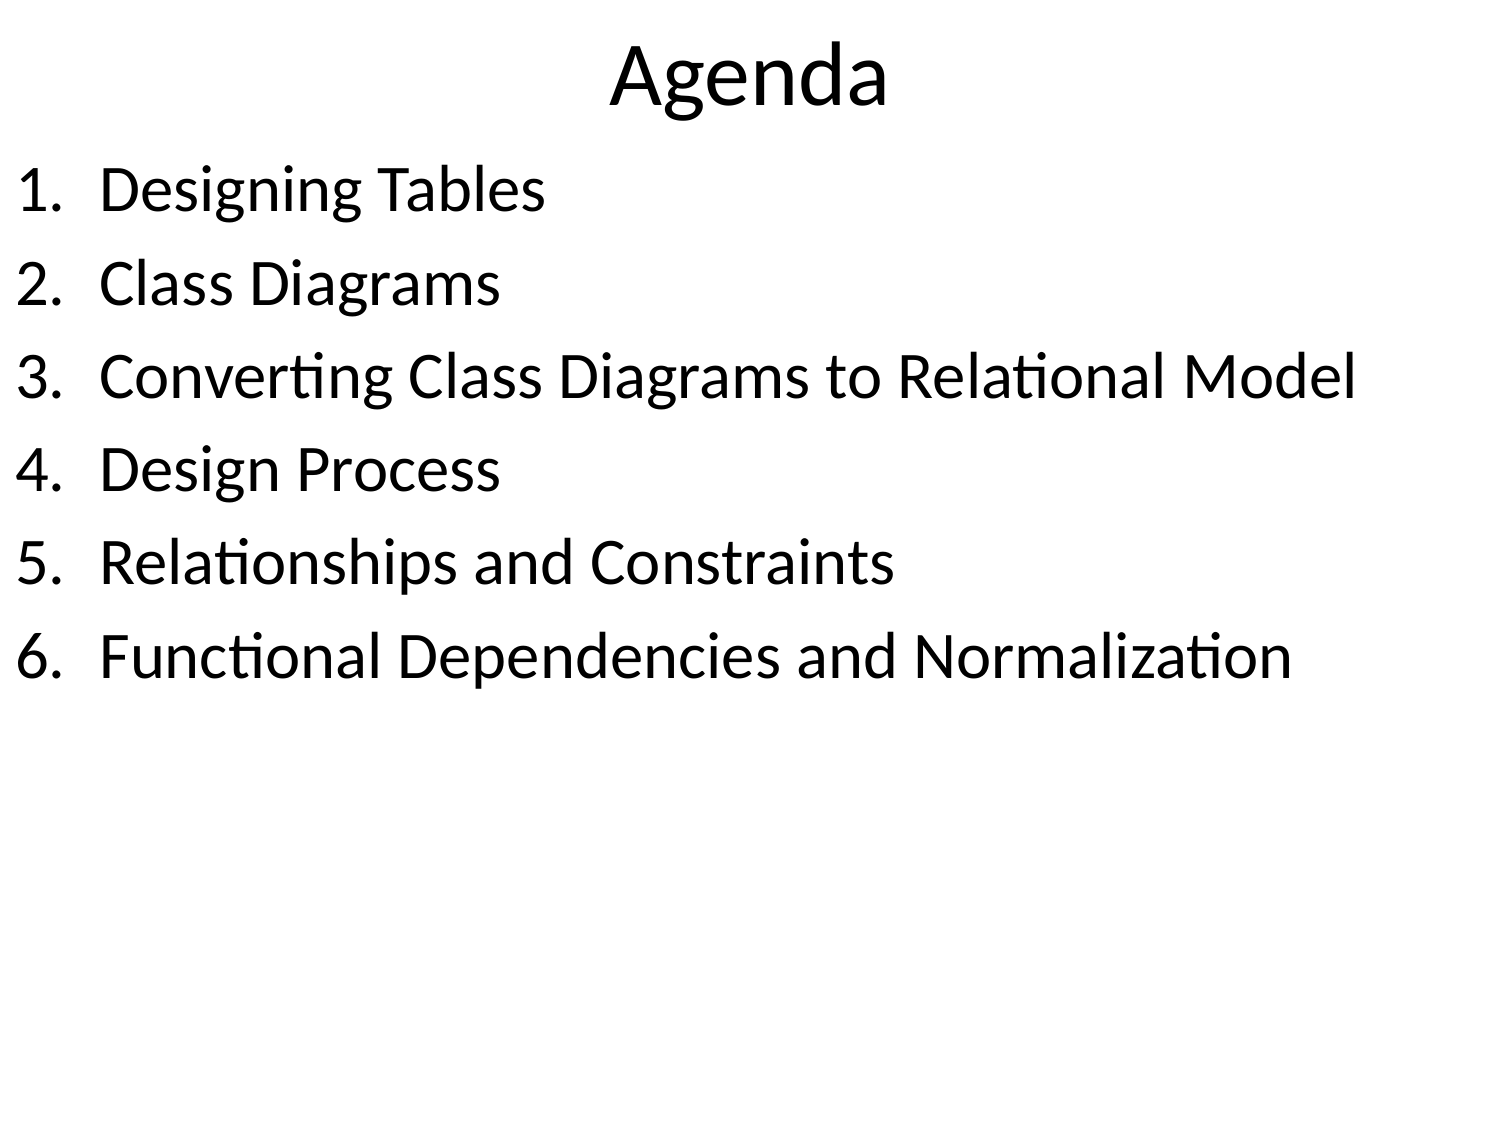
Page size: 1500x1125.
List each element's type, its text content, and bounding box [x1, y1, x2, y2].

list Designing Tables Class Diagrams Converting Class Diagrams to Relational Model Design Process Relationships and Constraints Functional Dependencies and Normalization [0, 137, 1500, 1125]
title Agenda [0, 0, 1500, 137]
